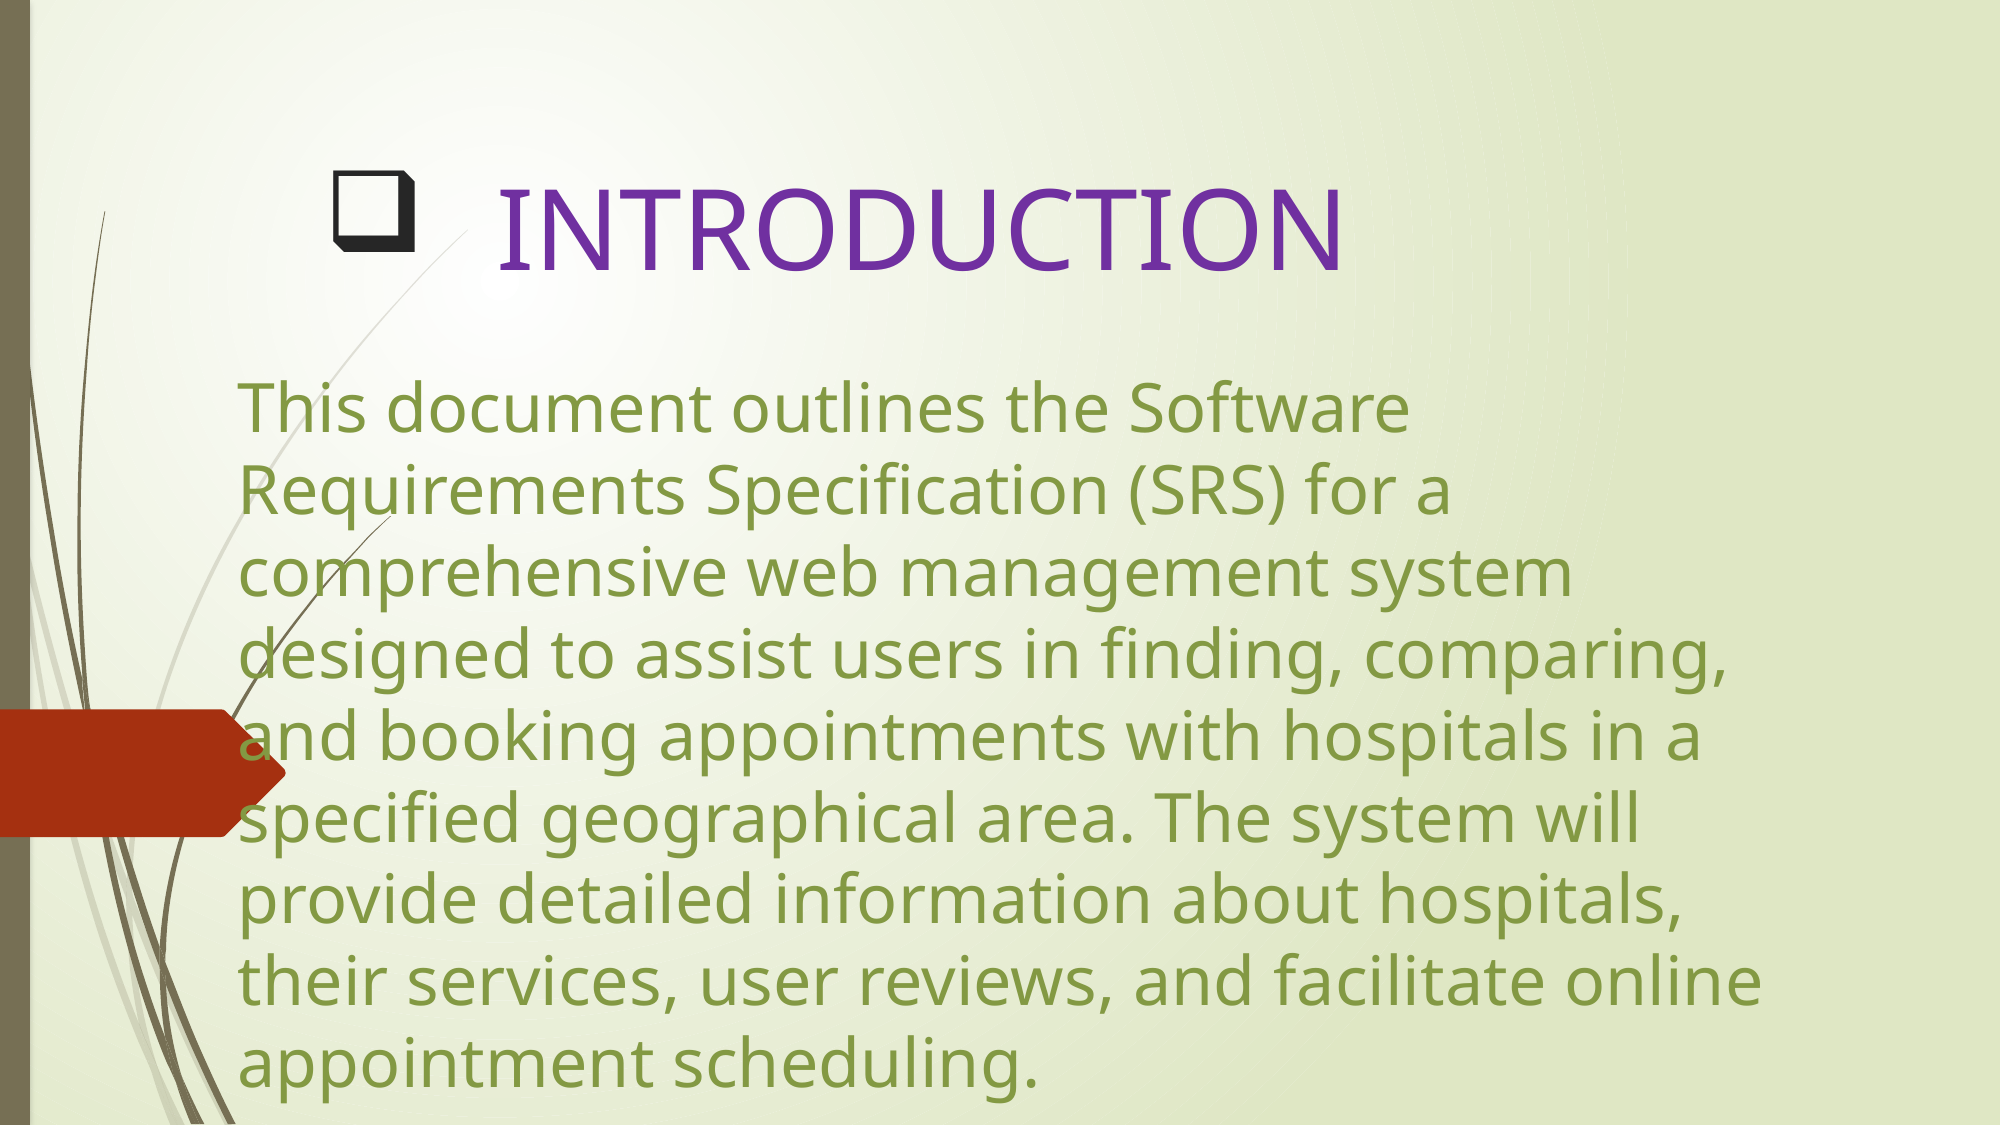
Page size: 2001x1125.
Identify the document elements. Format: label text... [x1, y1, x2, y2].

subtitle This document outlines the Software Requirements Specification (SRS) for a comprehensive web management system designed to assist users in finding, comparing, and booking appointments with hospitals in a specified geographical area. The system will provide detailed information about hospitals, their services, user reviews, and facilitate online appointment scheduling. [222, 357, 1834, 1125]
title INTRODUCTION [309, 93, 1773, 301]
